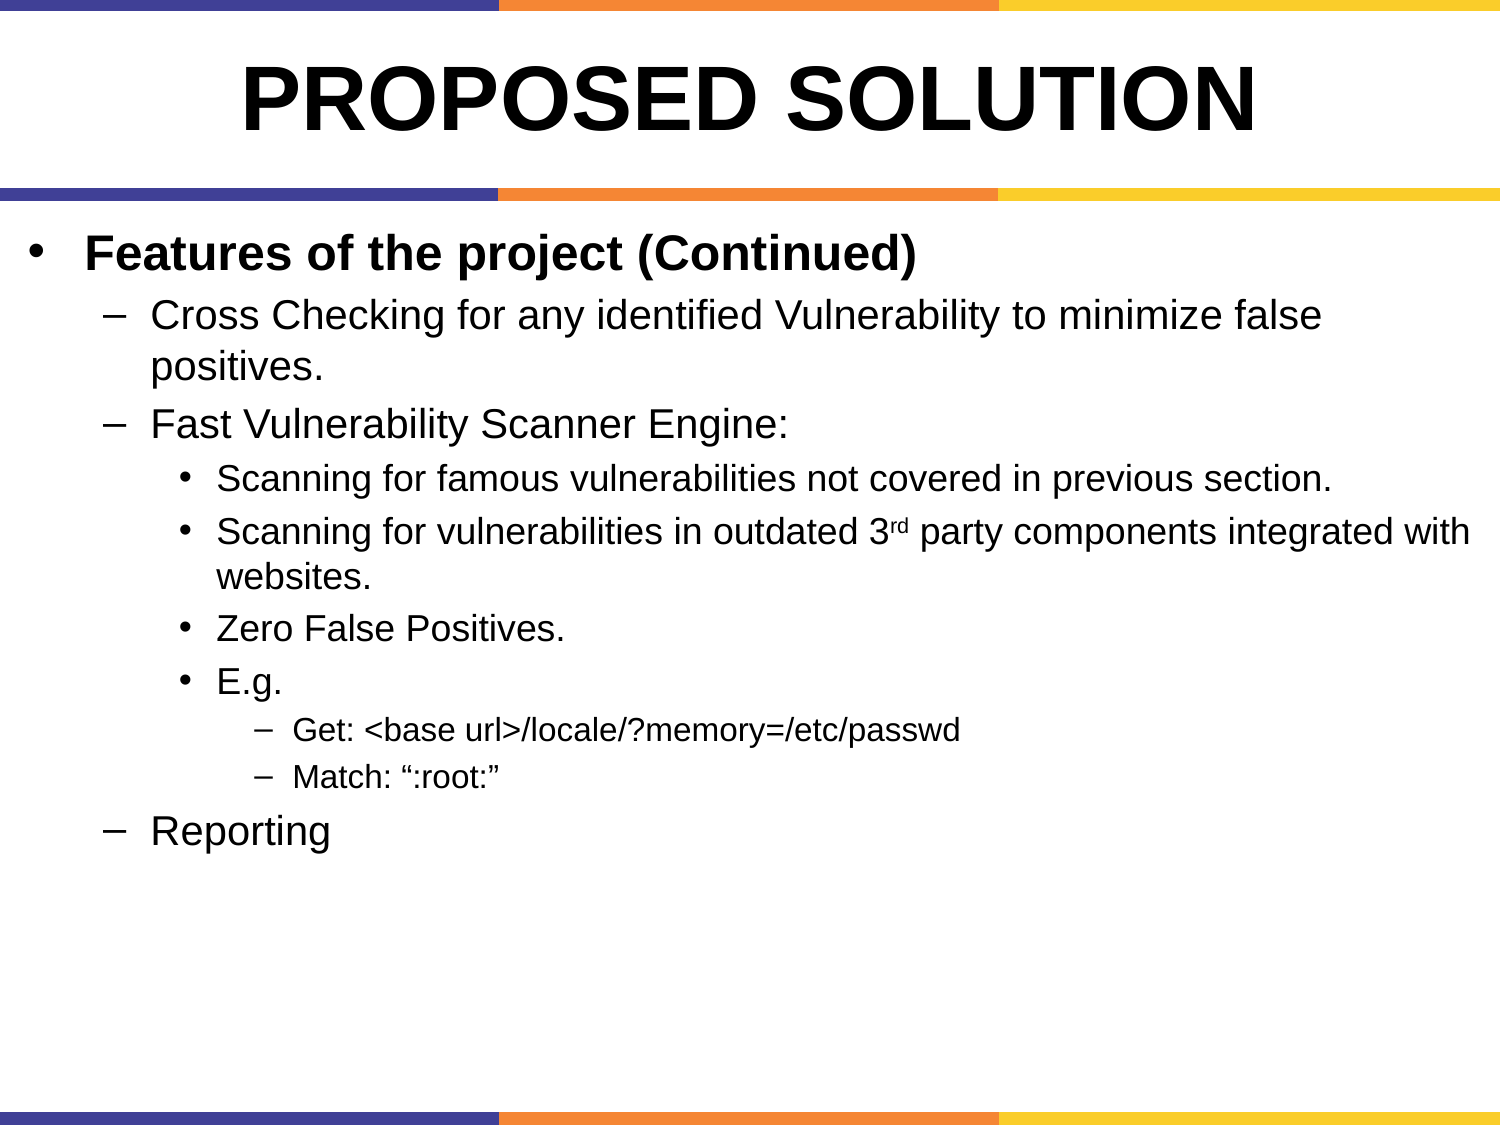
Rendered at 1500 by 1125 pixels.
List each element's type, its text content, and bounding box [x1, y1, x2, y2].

list Features of the project (Continued) Cross Checking for any identified Vulnerability to minimize false positives. Fast Vulnerability Scanner Engine: Scanning for famous vulnerabilities not covered in previous section. Scanning for vulnerabilities in outdated 3rd party components integrated with websites. Zero False Positives. E.g. Get: <base url>/locale/?memory=/etc/passwd Match: “:root:” Reporting [12, 212, 1488, 1088]
title Proposed Solution [0, 0, 1500, 188]
